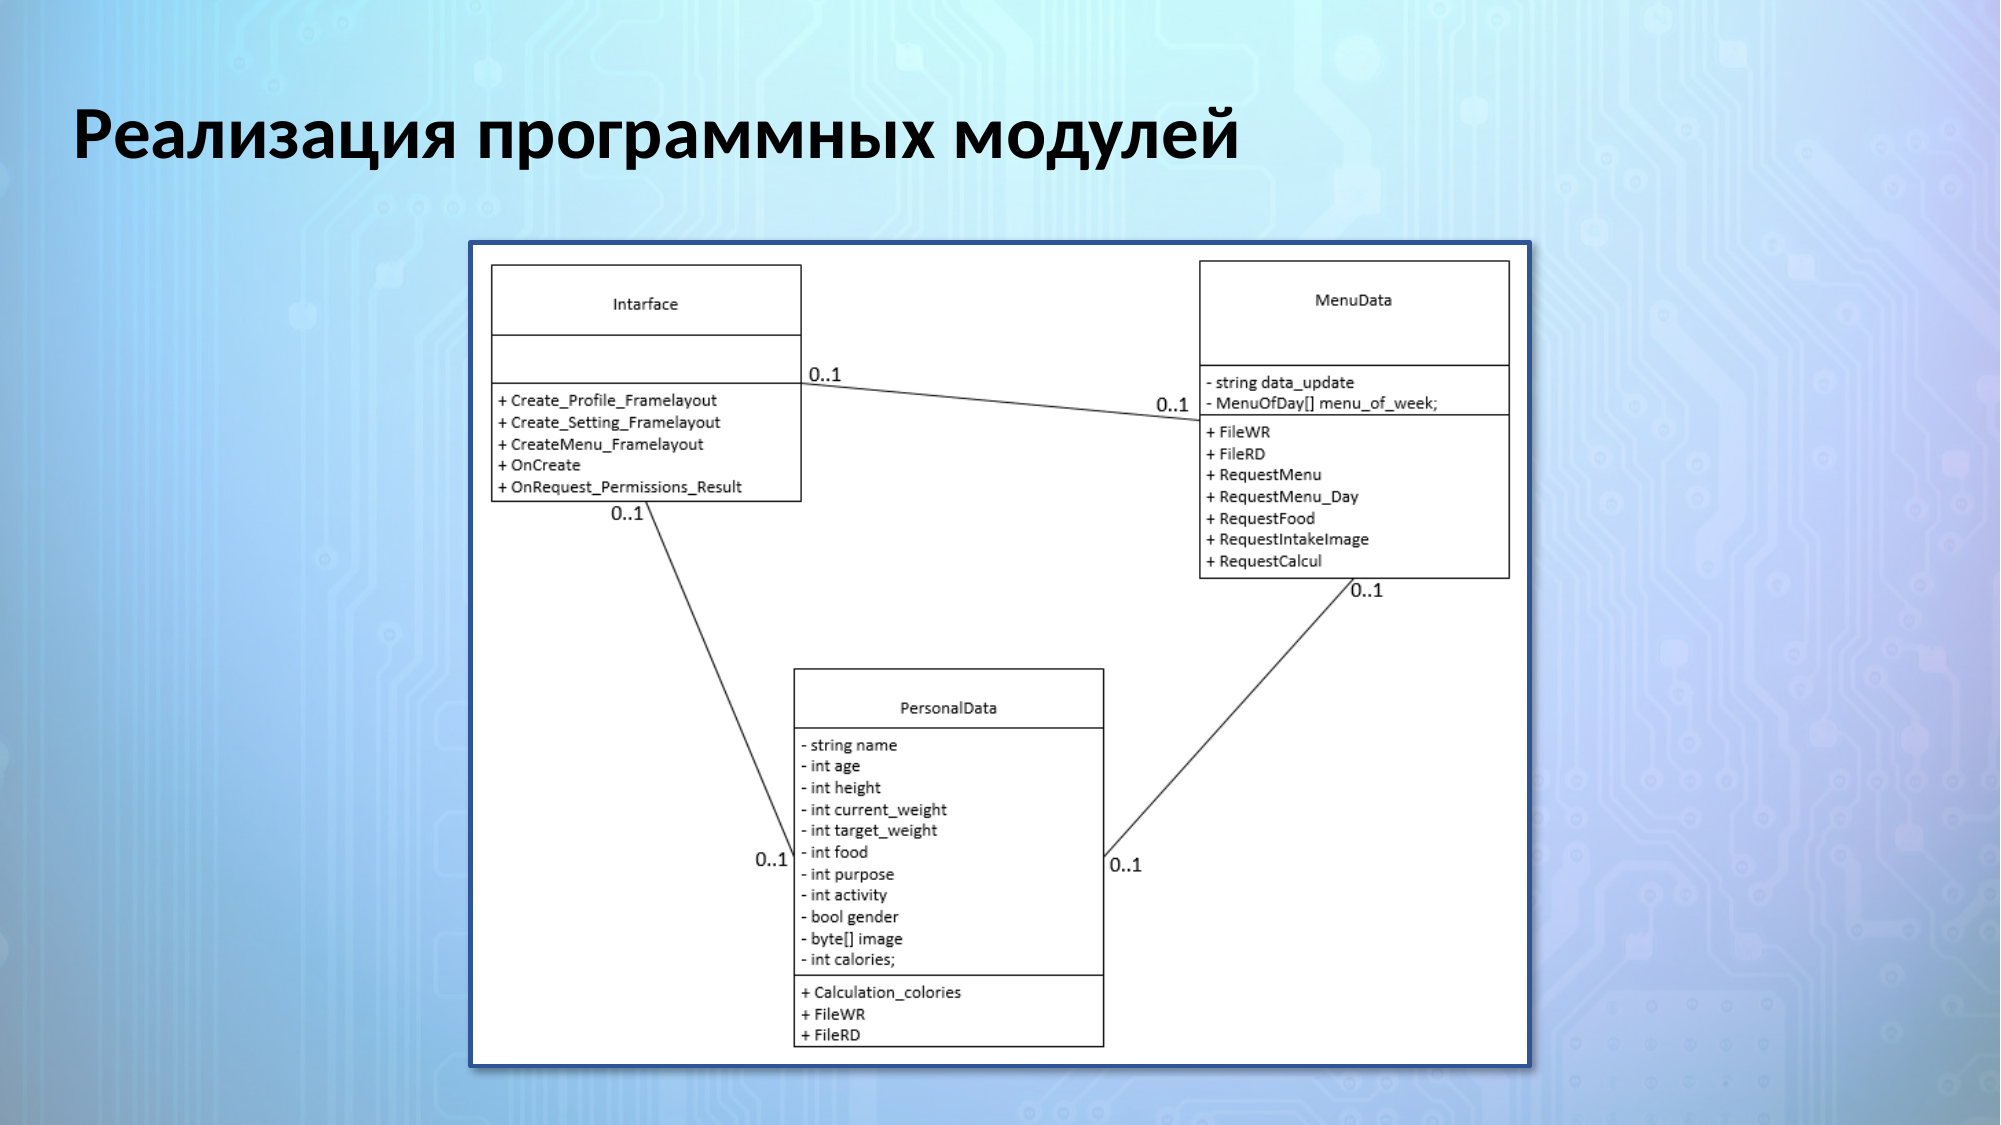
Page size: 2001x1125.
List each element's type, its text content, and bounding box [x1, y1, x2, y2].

title Реализация программных модулей [0, 0, 2000, 270]
picture [472, 244, 1528, 1064]
